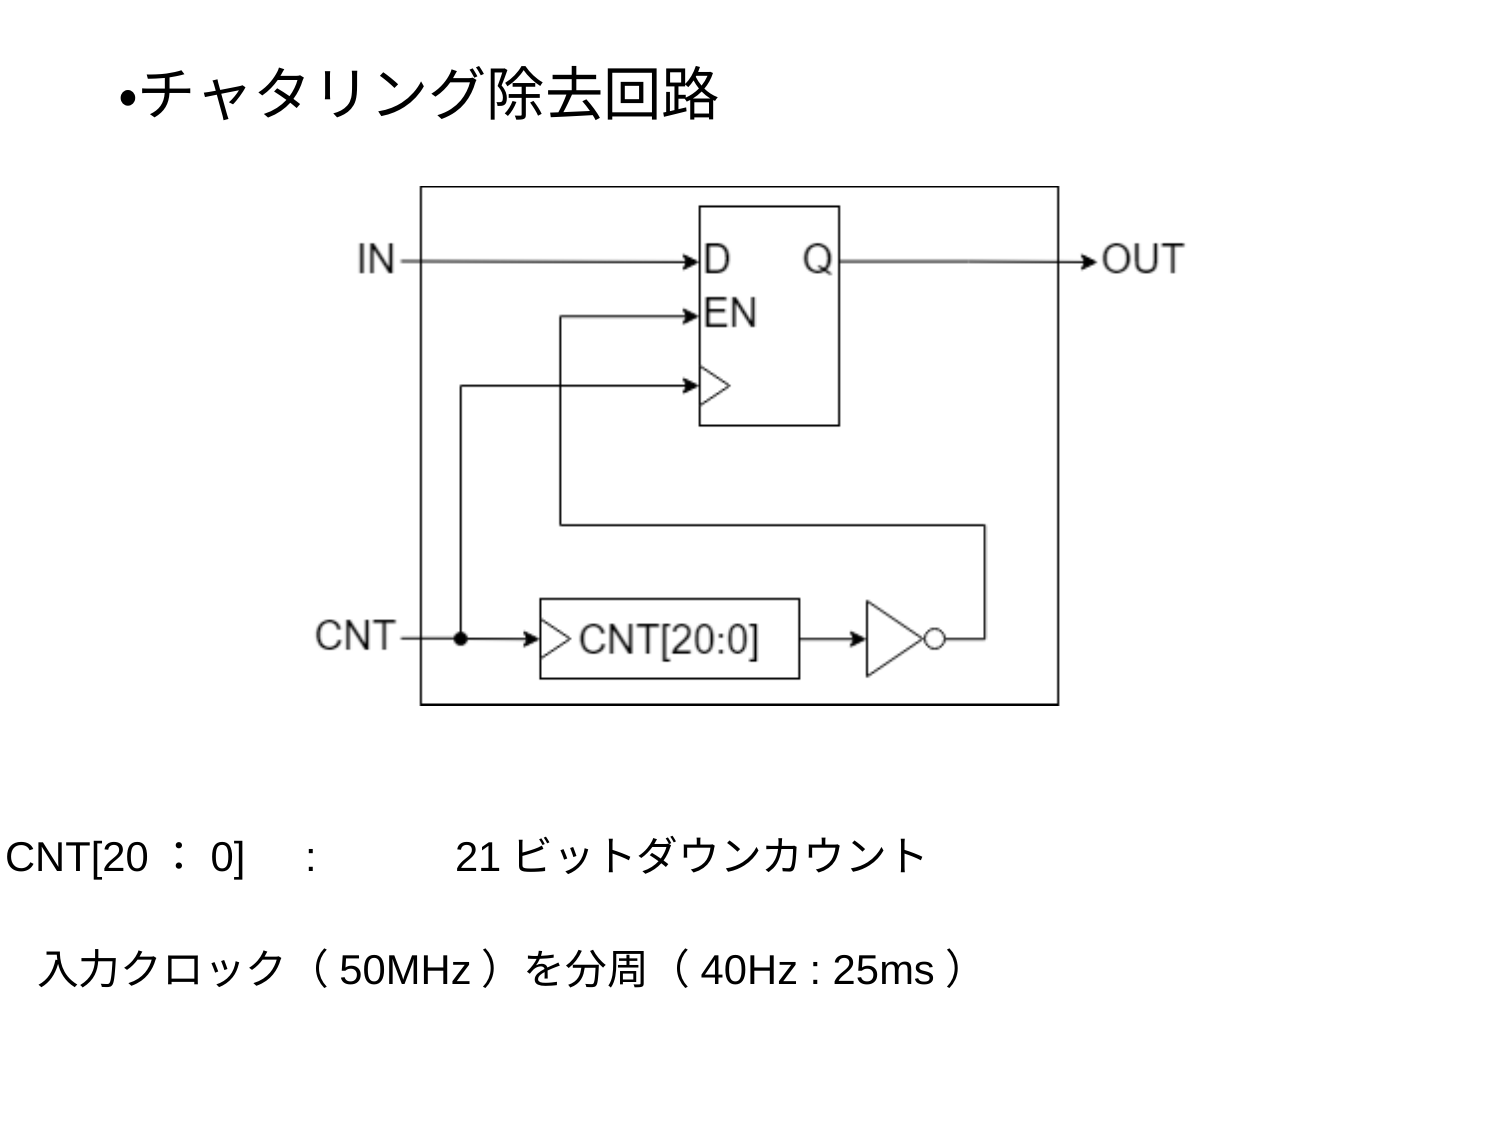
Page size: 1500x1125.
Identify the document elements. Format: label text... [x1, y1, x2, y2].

list ・チャタリング除去回路 [103, 57, 1397, 139]
text_box CNT[20：0] : 21ビットダウンカウント [0, 821, 944, 887]
picture [281, 186, 1219, 706]
text_box 入力クロック（50MHz）を分周（40Hz : 25ms） [22, 935, 1002, 1001]
